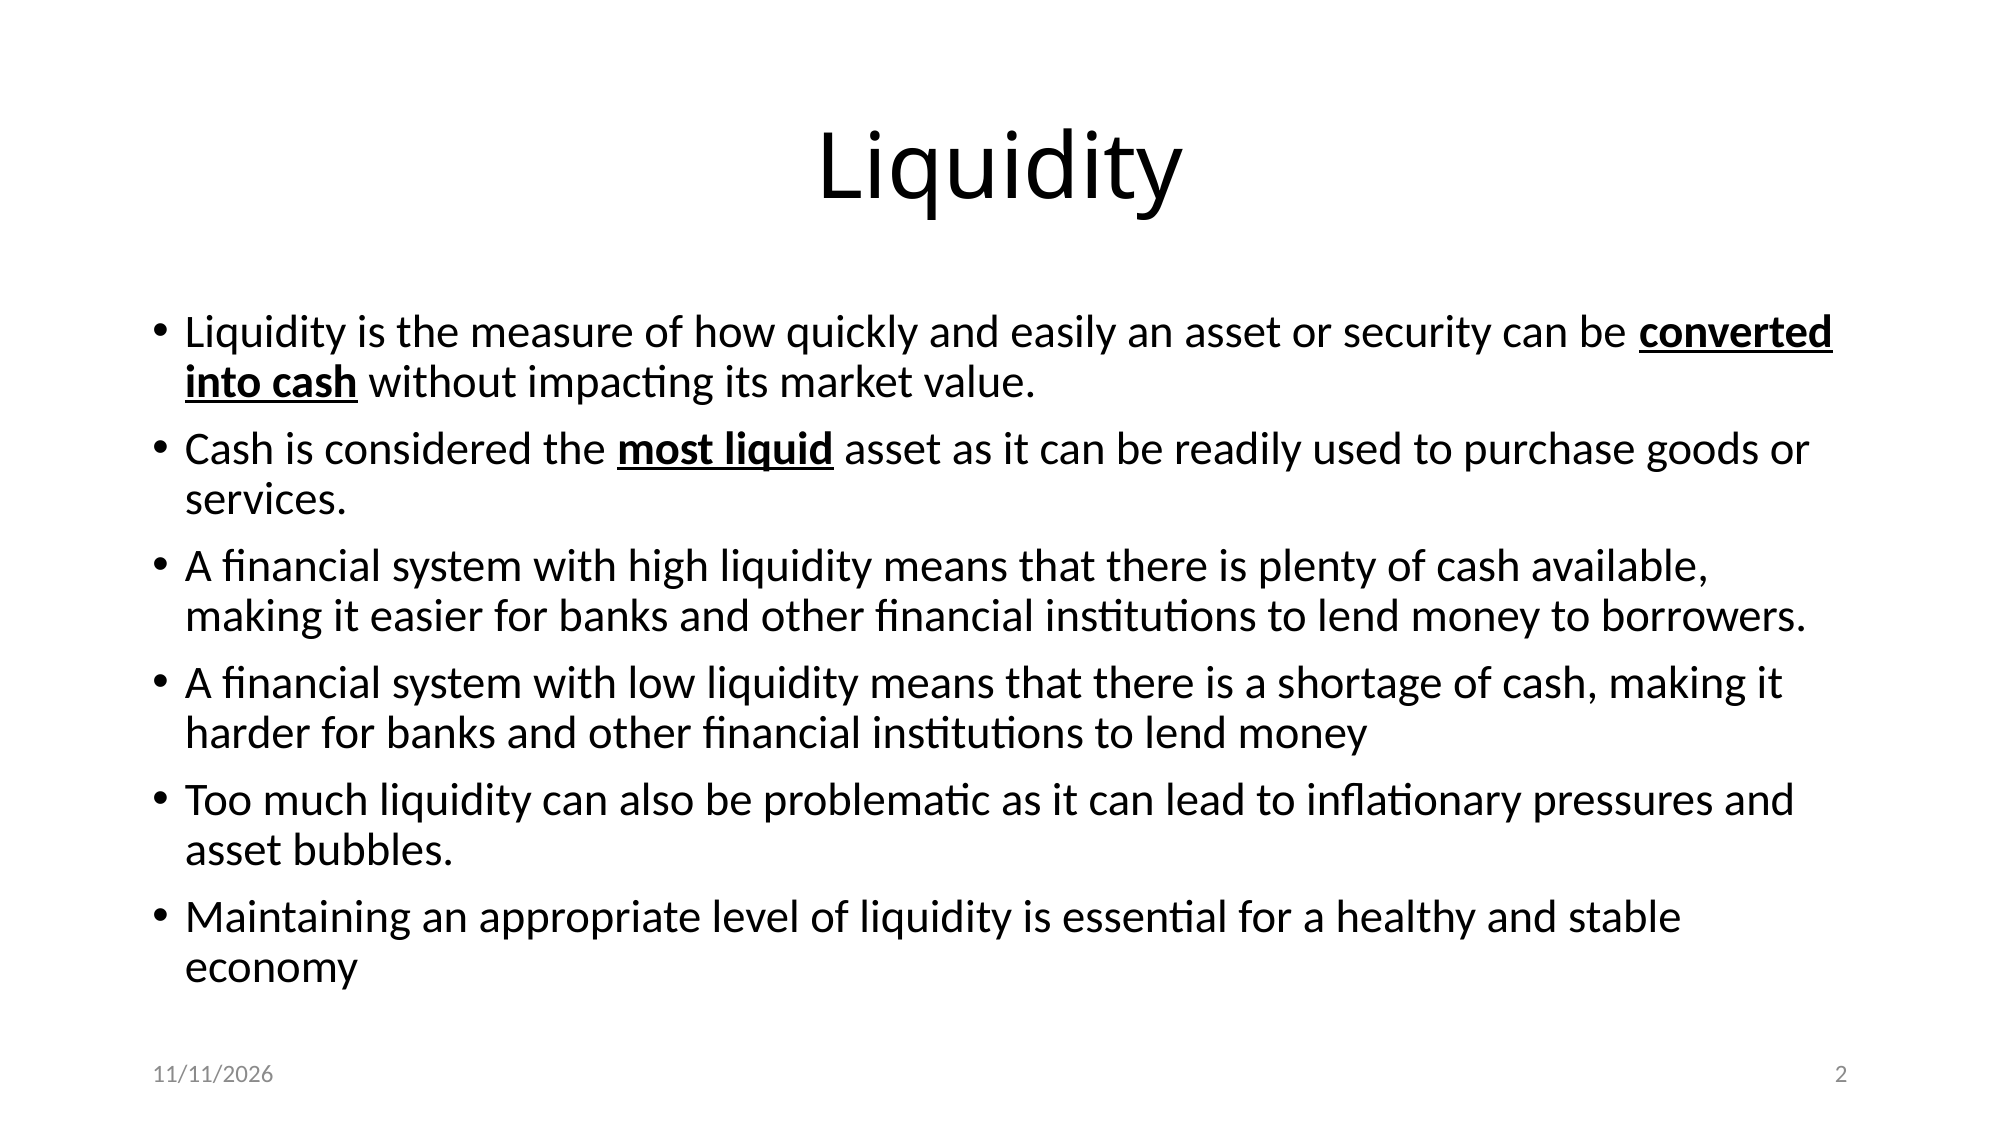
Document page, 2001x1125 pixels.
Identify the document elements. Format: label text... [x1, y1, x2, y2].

slide_number 2 [1412, 1042, 1863, 1103]
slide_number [137, 1042, 588, 1103]
title Liquidity [137, 59, 1863, 278]
list Liquidity is the measure of how quickly and easily an asset or security can be converted into cash without impacting its market value. Cash is considered the most liquid asset as it can be readily used to purchase goods or services. A financial system with high liquidity means that there is plenty of cash available, making it easier for banks and other financial institutions to lend money to borrowers. A financial system with low liquidity means that there is a shortage of cash, making it harder for banks and other financial institutions to lend money Too much liquidity can also be problematic as it can lead to inflationary pressures and asset bubbles. Maintaining an appropriate level of liquidity is essential for a healthy and stable economy [137, 299, 1863, 1014]
